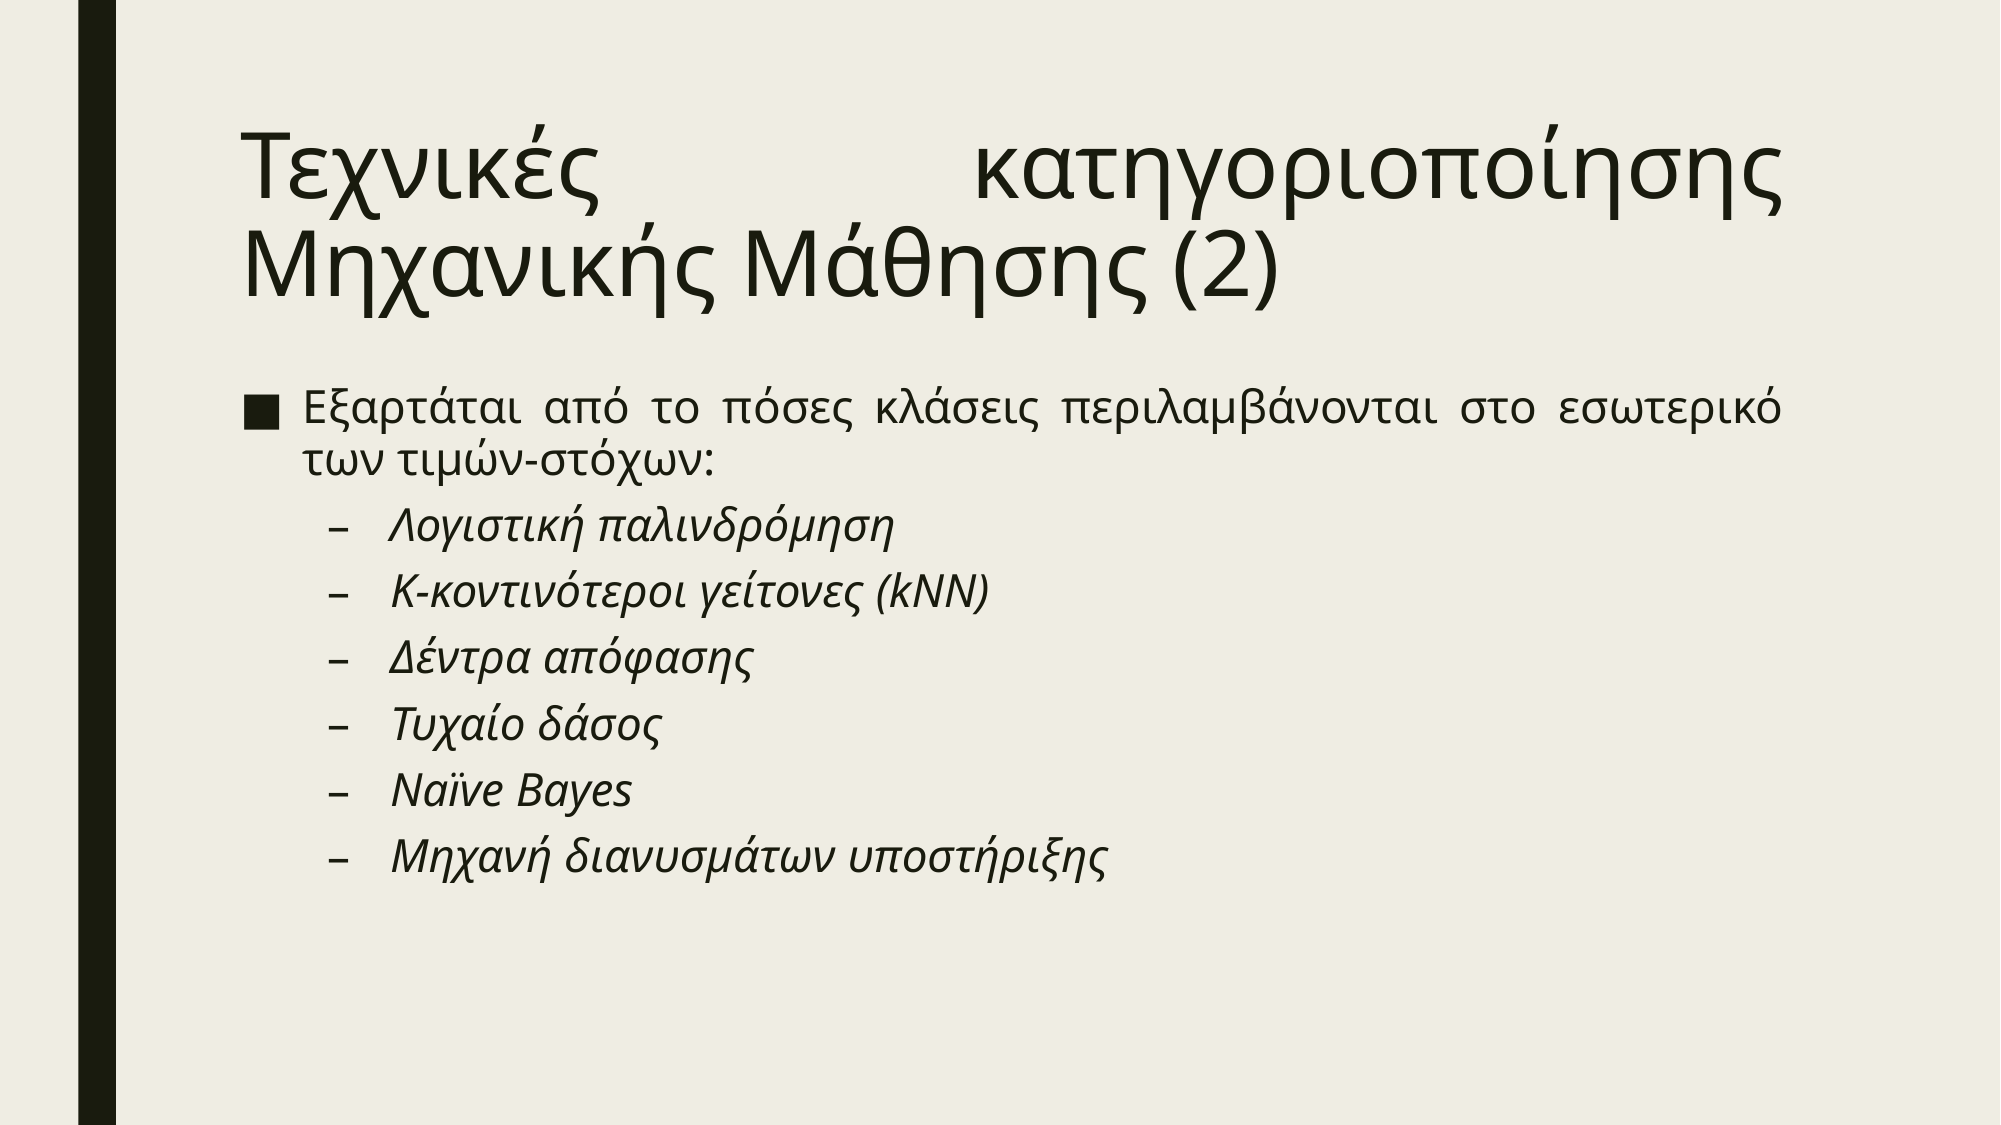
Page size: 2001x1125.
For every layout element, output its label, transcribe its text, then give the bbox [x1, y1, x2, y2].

title Τεχνικές κατηγοριοποίησης Μηχανικής Μάθησης (2) [225, 112, 1800, 357]
list Εξαρτάται από το πόσες κλάσεις περιλαμβάνονται στο εσωτερικό των τιμών-στόχων: Λογιστική παλινδρόμηση Κ-κοντινότεροι γείτονες (kNN) Δέντρα απόφασης Τυχαίο δάσος Naïve Bayes Μηχανή διανυσμάτων υποστήριξης [225, 375, 1800, 1097]
